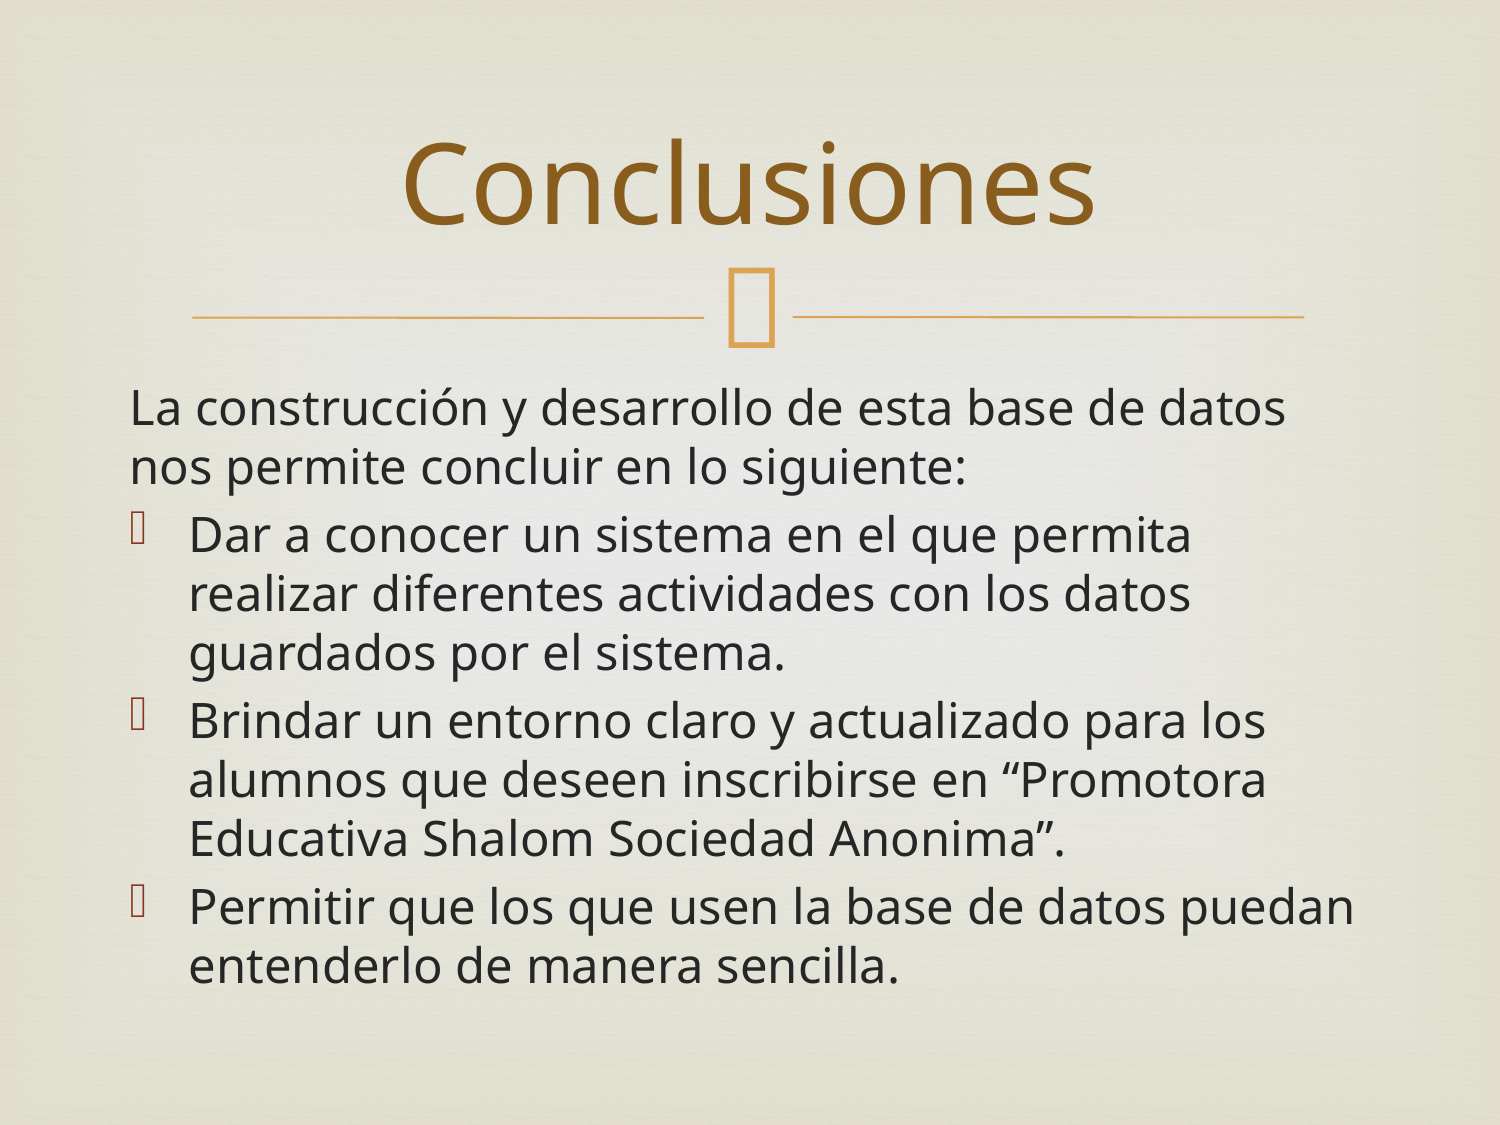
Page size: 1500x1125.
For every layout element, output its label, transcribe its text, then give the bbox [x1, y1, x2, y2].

title Conclusiones [112, 93, 1386, 267]
list La construcción y desarrollo de esta base de datos nos permite concluir en lo siguiente: Dar a conocer un sistema en el que permita realizar diferentes actividades con los datos guardados por el sistema. Brindar un entorno claro y actualizado para los alumnos que deseen inscribirse en “Promotora Educativa Shalom Sociedad Anonima”. Permitir que los que usen la base de datos puedan entenderlo de manera sencilla. [114, 368, 1386, 1005]
